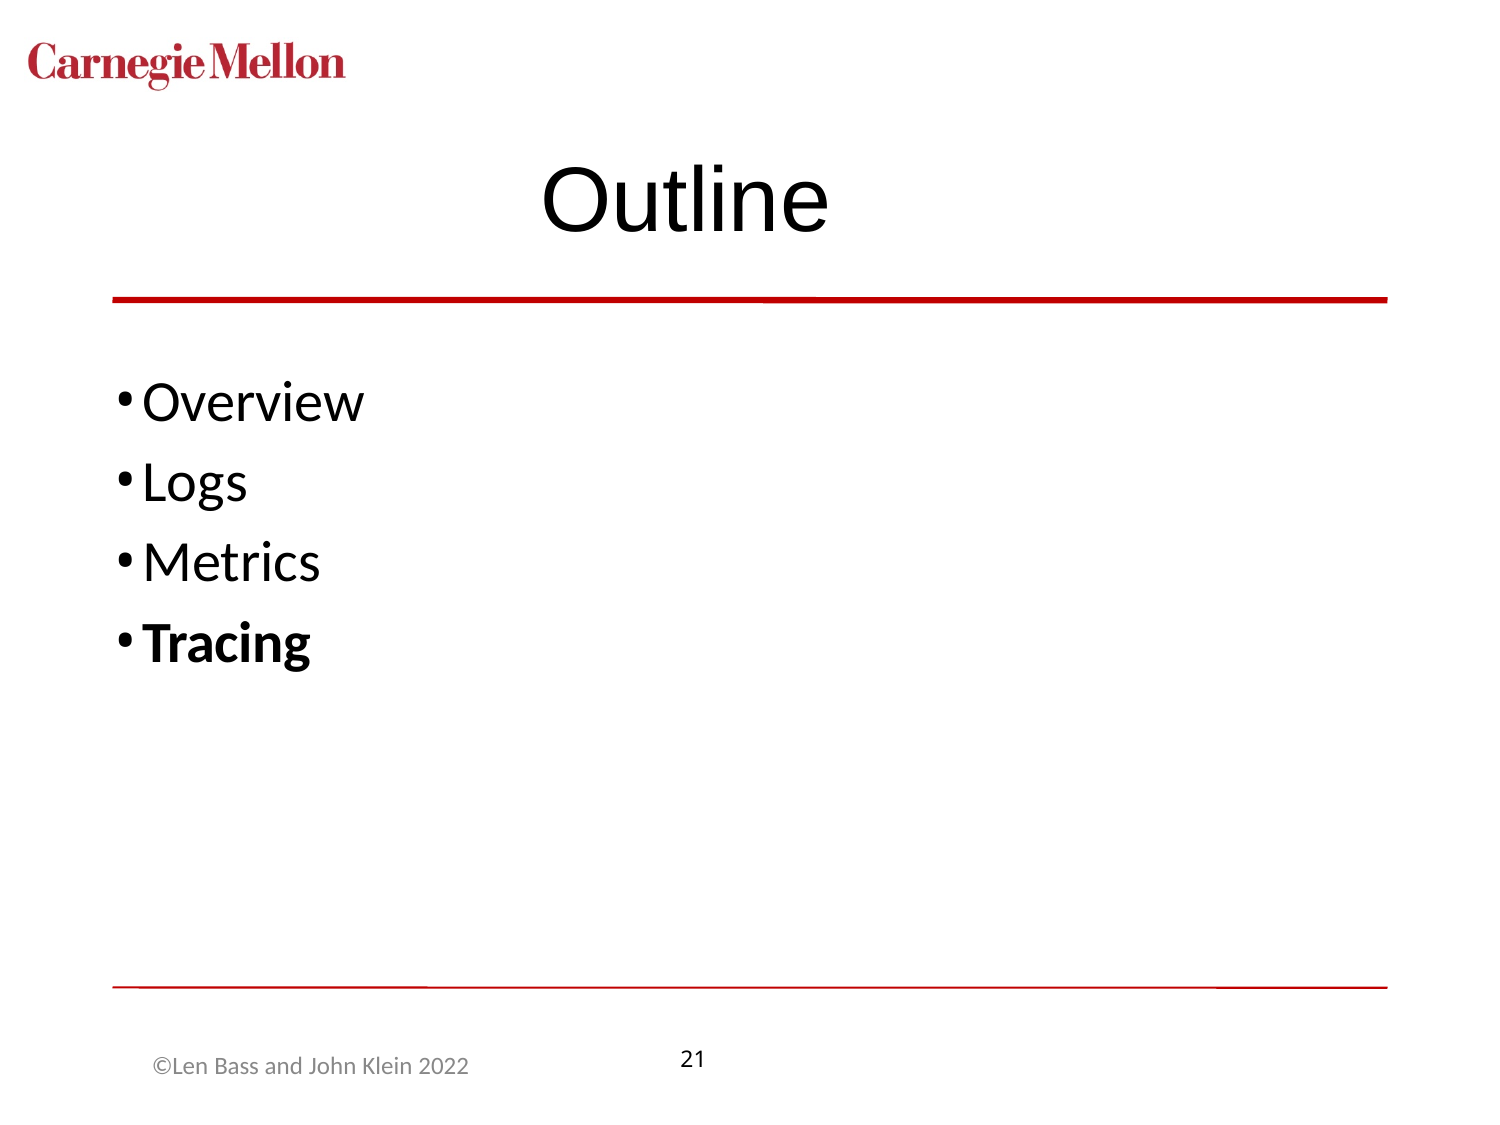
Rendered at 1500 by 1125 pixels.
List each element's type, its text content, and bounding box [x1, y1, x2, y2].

picture [24, 37, 349, 92]
title Outline [471, 99, 899, 289]
footer ©Len Bass and John Klein 2022 [150, 1060, 472, 1125]
text_box Overview Logs Metrics Tracing [112, 350, 400, 674]
